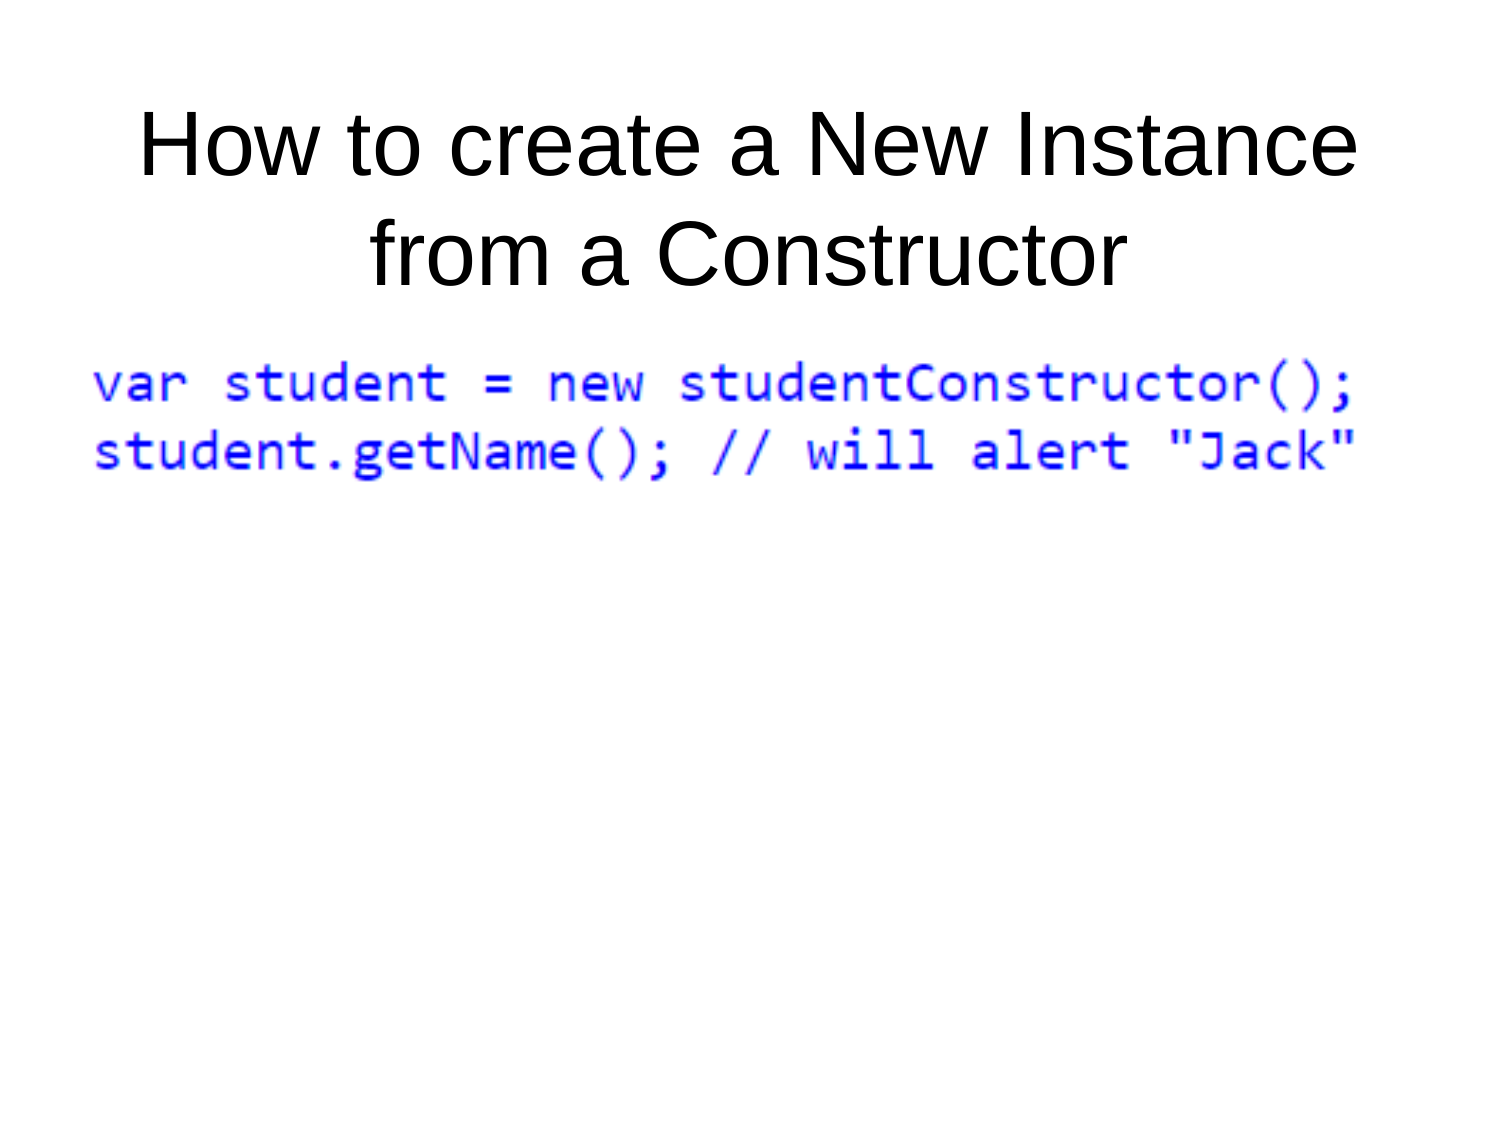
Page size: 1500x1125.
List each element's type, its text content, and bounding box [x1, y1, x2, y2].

picture [74, 344, 1411, 493]
title How to create a New Instance from a Constructor [112, 75, 1388, 312]
